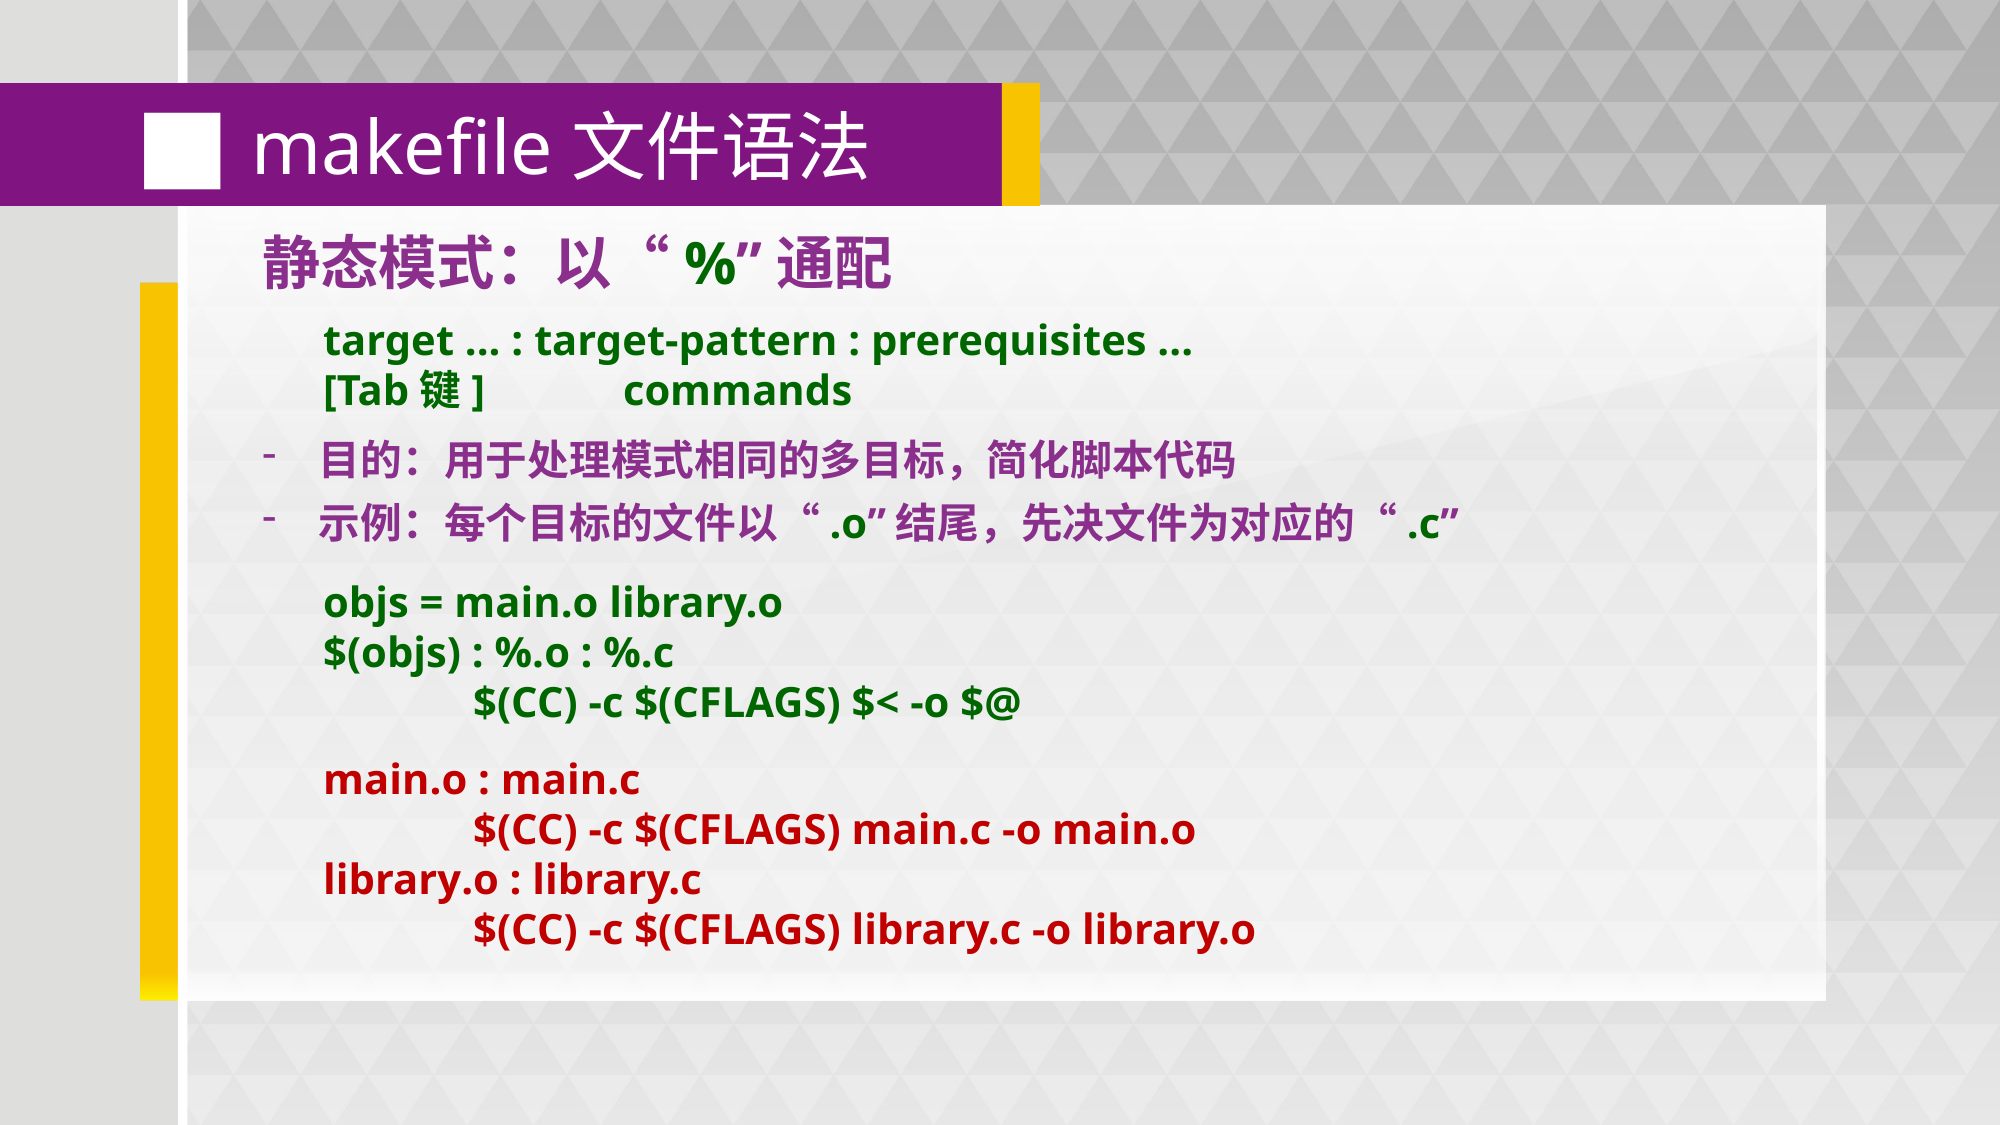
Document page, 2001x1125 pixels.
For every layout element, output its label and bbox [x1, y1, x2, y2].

text_box [120, 69, 881, 206]
picture [0, 0, 2000, 1125]
